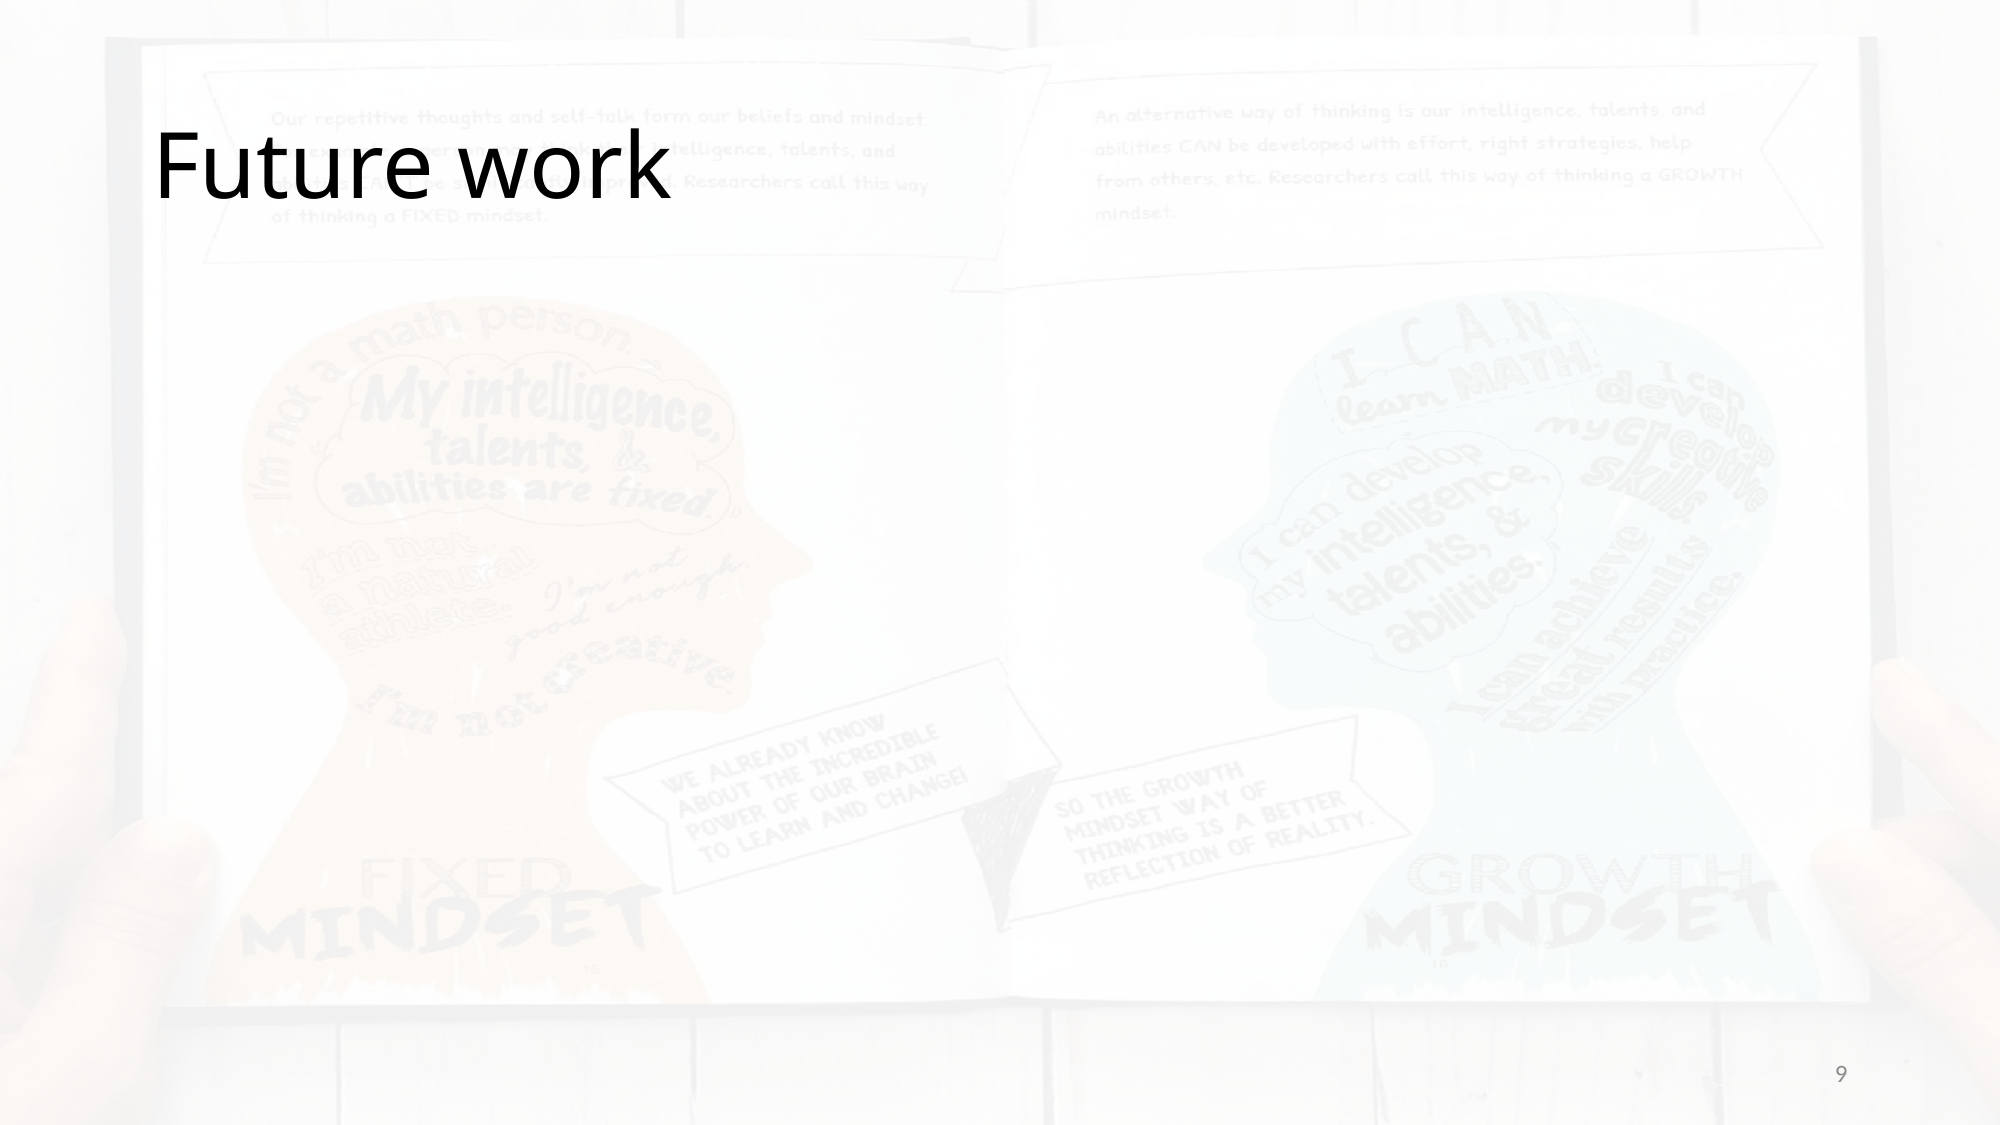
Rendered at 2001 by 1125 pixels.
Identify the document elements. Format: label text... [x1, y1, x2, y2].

title Future work [137, 59, 1863, 278]
slide_number 9 [1412, 1042, 1863, 1103]
